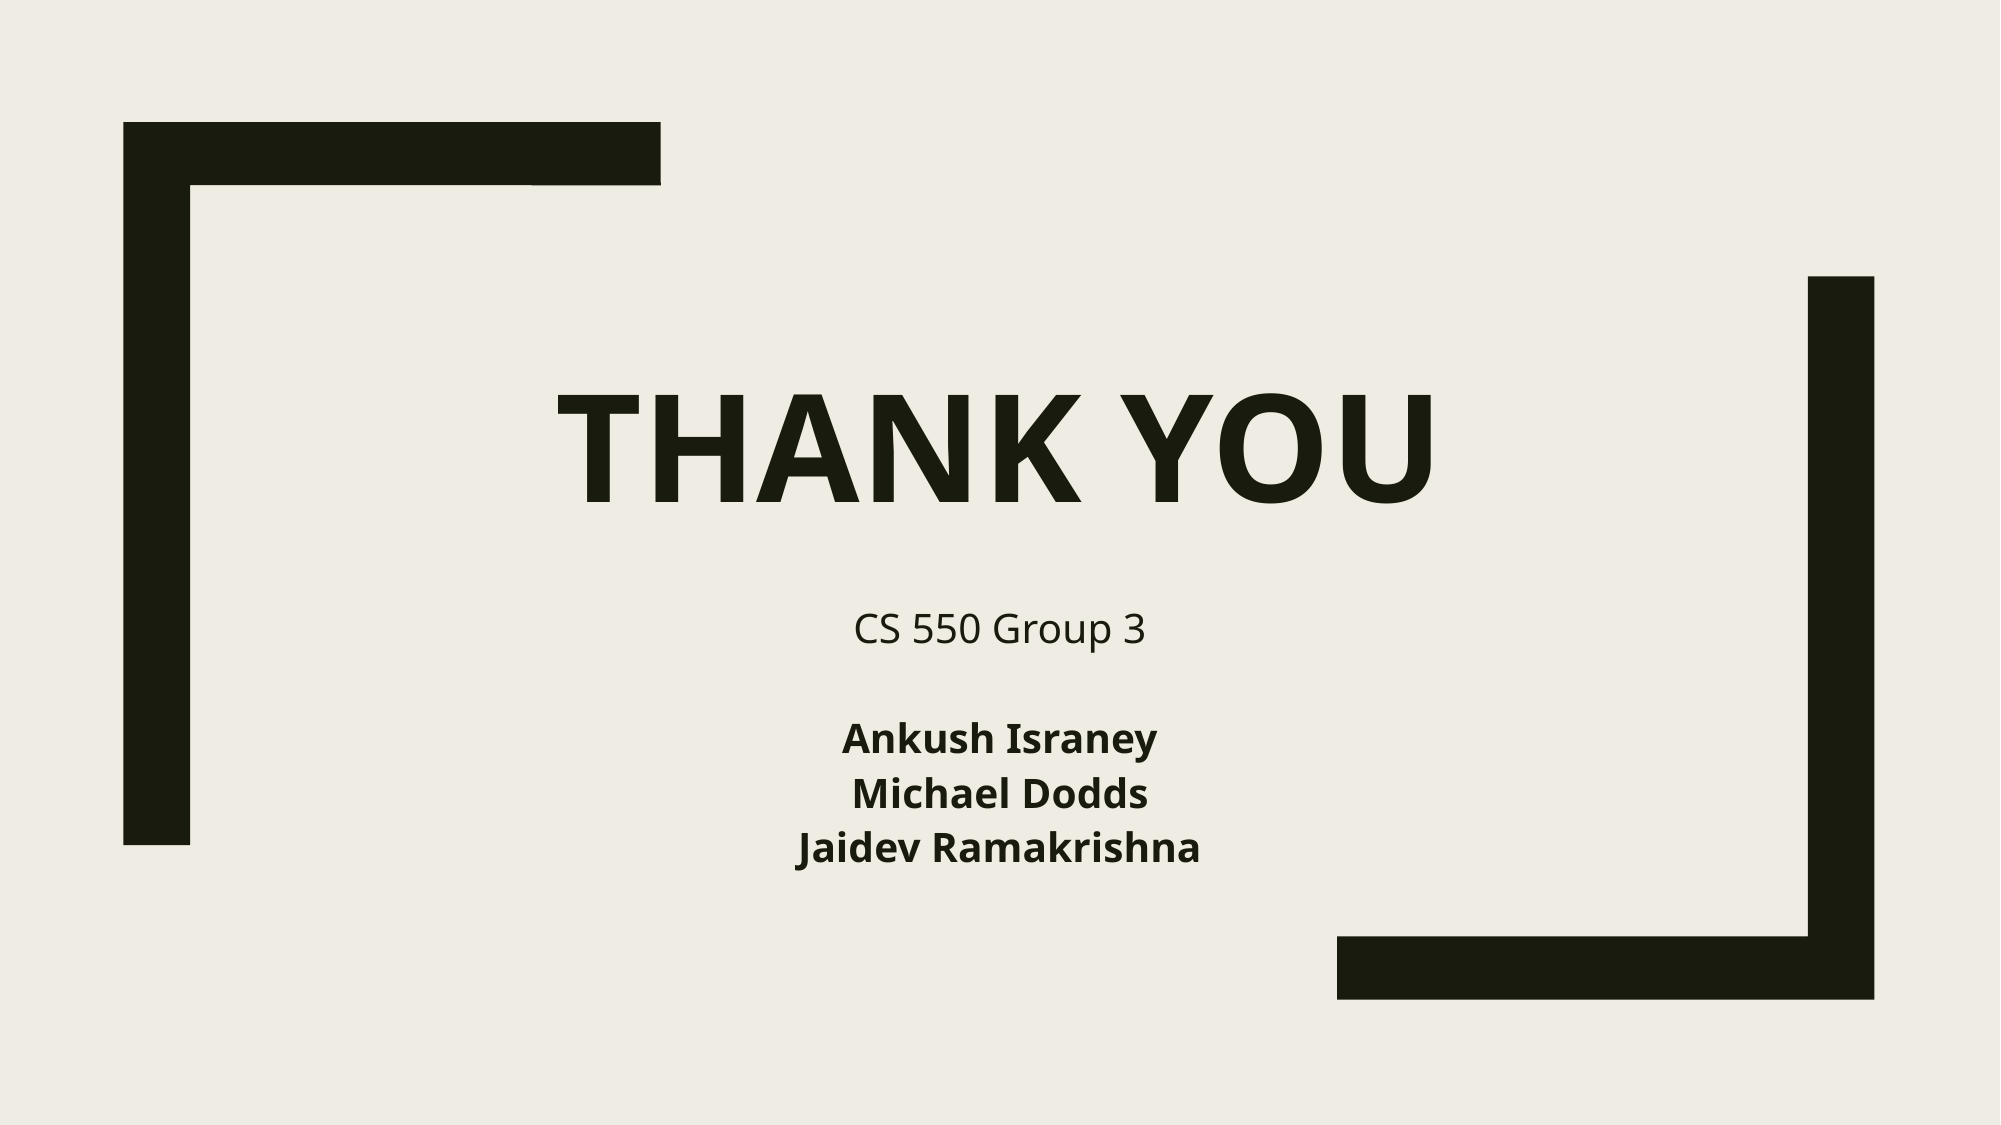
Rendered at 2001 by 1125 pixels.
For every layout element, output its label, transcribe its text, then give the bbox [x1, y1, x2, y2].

title Thank You [314, 293, 1686, 543]
subtitle CS 550 Group 3 Ankush Israney Michael Dodds Jaidev Ramakrishna [439, 589, 1561, 880]
